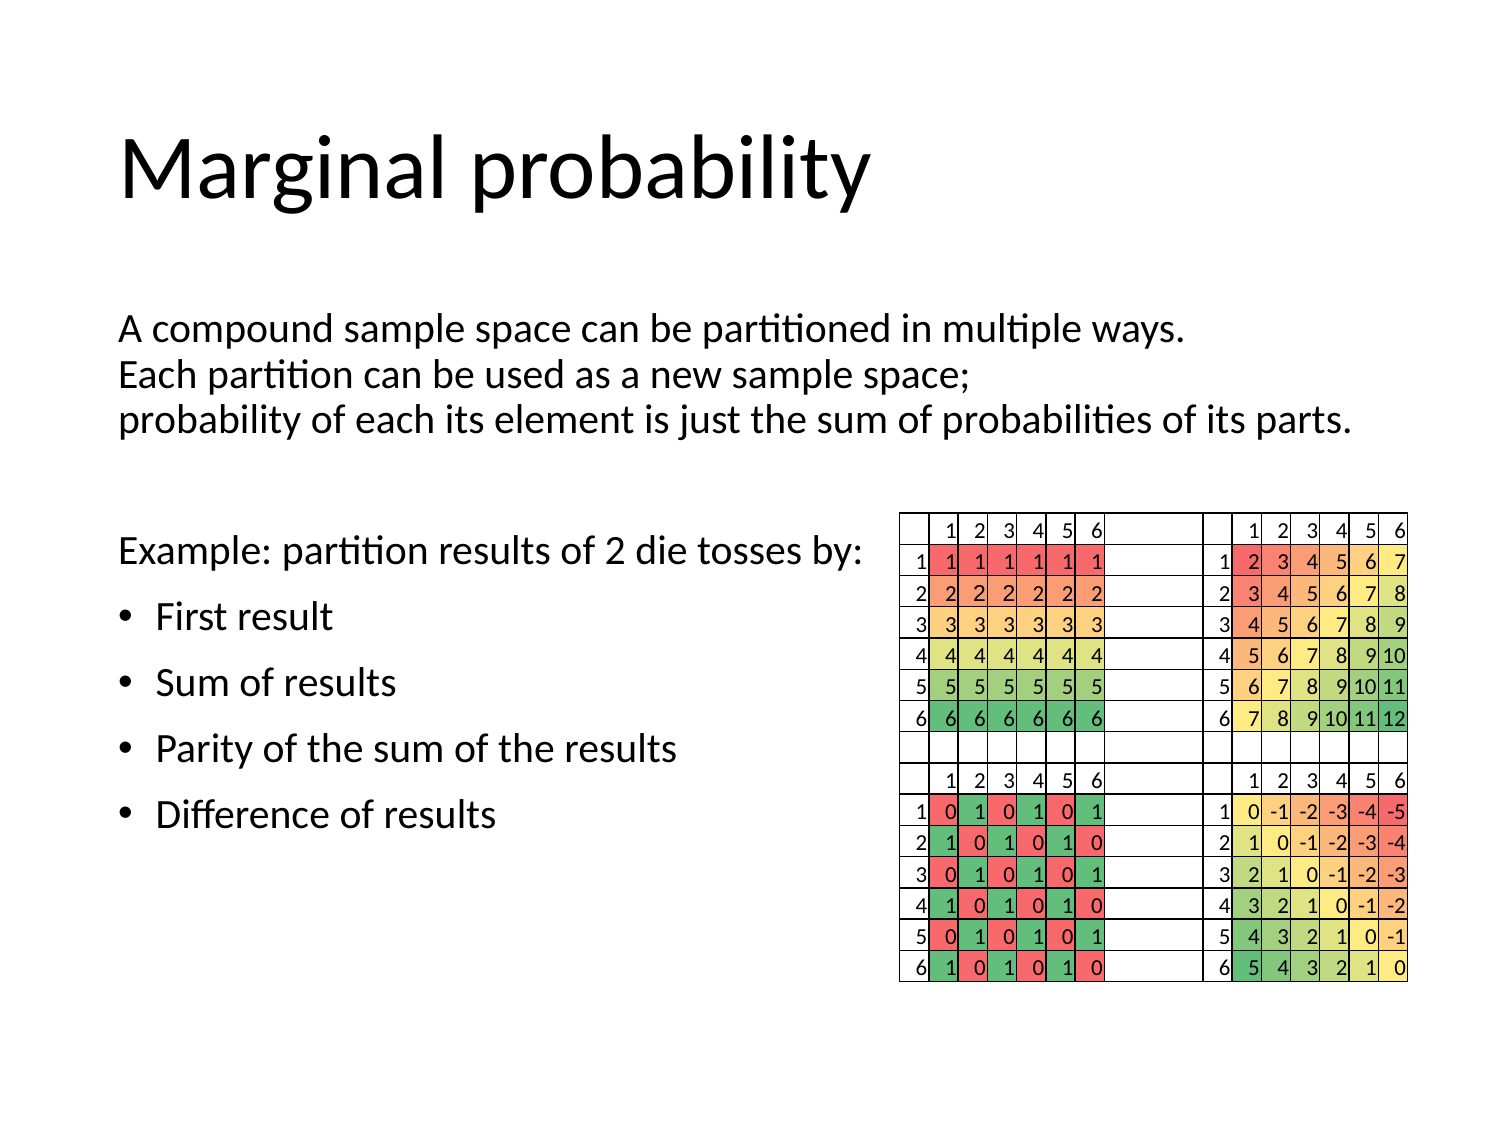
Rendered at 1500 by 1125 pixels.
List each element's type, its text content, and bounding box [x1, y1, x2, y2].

table_cell 5 [1047, 670, 1074, 700]
table_cell 1 [1047, 889, 1074, 918]
table_header 4 [1320, 514, 1348, 544]
table_header 5 [1047, 514, 1074, 544]
table_cell 2 [1233, 857, 1261, 887]
table_cell 1 [1017, 920, 1045, 950]
table_cell 5 [1017, 670, 1045, 700]
table_cell [1105, 639, 1202, 669]
table_cell 9 [1350, 639, 1378, 669]
table_header 6 [1379, 514, 1407, 544]
table_cell 5 [930, 670, 957, 700]
table_cell 1 [1233, 764, 1261, 793]
table_cell -3 [1350, 826, 1378, 856]
table_cell 0 [988, 857, 1016, 887]
table_cell 4 [1017, 639, 1045, 669]
table_cell 3 [959, 607, 987, 637]
table_cell 3 [930, 607, 957, 637]
table_cell 1 [1204, 795, 1231, 825]
table_cell 1 [959, 920, 987, 950]
table_cell 6 [900, 701, 928, 731]
table_cell 1 [1076, 795, 1104, 825]
table_cell 1 [988, 545, 1016, 575]
table_cell 3 [1204, 857, 1231, 887]
table_cell 4 [900, 639, 928, 669]
table_cell 1 [959, 545, 987, 575]
table_cell 9 [1320, 670, 1348, 700]
table_cell 3 [900, 607, 928, 637]
table_cell [1105, 701, 1202, 731]
table_cell [1017, 732, 1045, 762]
table_cell 1 [930, 889, 957, 918]
table_cell 0 [1262, 826, 1290, 856]
table_cell [1204, 764, 1231, 793]
table_cell [1105, 951, 1202, 981]
table_cell 1 [930, 545, 957, 575]
table_cell 4 [1076, 639, 1104, 669]
table_cell 0 [1017, 826, 1045, 856]
table_header 2 [959, 514, 987, 544]
table_header 5 [1350, 514, 1378, 544]
table_header [900, 514, 928, 544]
table_cell 0 [1047, 857, 1074, 887]
table_cell 2 [1291, 920, 1319, 950]
table_cell 1 [1233, 826, 1261, 856]
table_cell 8 [1379, 576, 1407, 606]
table_cell 6 [1204, 701, 1231, 731]
table_cell 1 [1017, 857, 1045, 887]
table_cell 0 [988, 795, 1016, 825]
table_cell 4 [959, 639, 987, 669]
table_cell 1 [1076, 857, 1104, 887]
table_cell 0 [1291, 857, 1319, 887]
table_cell -1 [1262, 795, 1290, 825]
table_cell 2 [1047, 576, 1074, 606]
table_cell 5 [900, 920, 928, 950]
table_cell [900, 764, 928, 793]
table_cell 1 [1076, 545, 1104, 575]
table_cell 0 [988, 920, 1016, 950]
table_cell 10 [1320, 701, 1348, 731]
table_cell [900, 732, 928, 762]
table_header [1105, 514, 1202, 544]
table_cell 1 [1076, 920, 1104, 950]
table_cell 0 [1017, 951, 1045, 981]
table_cell [1350, 732, 1378, 762]
table_cell 1 [1320, 920, 1348, 950]
table_cell 2 [1204, 826, 1231, 856]
table_cell 6 [1076, 701, 1104, 731]
table_cell [1105, 764, 1202, 793]
table_cell 4 [1262, 951, 1290, 981]
table_cell 7 [1350, 576, 1378, 606]
table_cell 4 [1262, 576, 1290, 606]
table_cell 1 [988, 826, 1016, 856]
table_cell 5 [1204, 920, 1231, 950]
list A compound sample space can be partitioned in multiple ways. Each partition can be used as a new sample space; probability of each its element is just the sum of probabilities of its parts. Example: partition results of 2 die tosses by: First result Sum of results Parity of the sum of the results Difference of results [103, 299, 1397, 1014]
table_cell 12 [1379, 701, 1407, 731]
table_cell 1 [930, 764, 957, 793]
table_cell 4 [1017, 764, 1045, 793]
table_cell 0 [959, 826, 987, 856]
table_cell 4 [1204, 889, 1231, 918]
table_cell 4 [1233, 607, 1261, 637]
table_cell 1 [959, 857, 987, 887]
table_cell -2 [1320, 826, 1348, 856]
table_cell 5 [1076, 670, 1104, 700]
table_cell 8 [1291, 670, 1319, 700]
table_cell 6 [1017, 701, 1045, 731]
table_cell -2 [1379, 889, 1407, 918]
table_cell 3 [900, 857, 928, 887]
table_cell 0 [1233, 795, 1261, 825]
table_cell 5 [1204, 670, 1231, 700]
table_cell 6 [1379, 764, 1407, 793]
table_cell 0 [1047, 920, 1074, 950]
table_header 3 [1291, 514, 1319, 544]
table_cell 2 [930, 576, 957, 606]
table_cell -1 [1350, 889, 1378, 918]
table_cell 1 [930, 826, 957, 856]
table_cell 1 [1204, 545, 1231, 575]
table_cell 3 [1076, 607, 1104, 637]
table_cell 6 [900, 951, 928, 981]
table_cell 7 [1291, 639, 1319, 669]
table_cell 2 [900, 576, 928, 606]
table_cell 3 [988, 764, 1016, 793]
table_cell 1 [1047, 826, 1074, 856]
table_cell [1105, 576, 1202, 606]
table_cell 5 [1047, 764, 1074, 793]
table_cell 3 [1262, 920, 1290, 950]
table_cell 4 [930, 639, 957, 669]
table_cell 1 [988, 889, 1016, 918]
table_cell 7 [1262, 670, 1290, 700]
table_cell 3 [1233, 889, 1261, 918]
table_cell [988, 732, 1016, 762]
table_cell 8 [1262, 701, 1290, 731]
table_cell 4 [988, 639, 1016, 669]
table_cell -1 [1291, 826, 1319, 856]
table_cell 11 [1350, 701, 1378, 731]
table_cell 0 [1076, 951, 1104, 981]
table_cell 3 [1233, 576, 1261, 606]
table_cell 8 [1320, 639, 1348, 669]
table_cell 4 [900, 889, 928, 918]
table_cell 6 [930, 701, 957, 731]
table_cell 2 [1233, 545, 1261, 575]
table_cell 5 [1233, 639, 1261, 669]
table_cell 3 [1291, 951, 1319, 981]
table_cell 3 [988, 607, 1016, 637]
table_cell 8 [1350, 607, 1378, 637]
table_cell -4 [1350, 795, 1378, 825]
table_cell 2 [959, 764, 987, 793]
table_cell -1 [1379, 920, 1407, 950]
table_cell -1 [1320, 857, 1348, 887]
table_cell -2 [1350, 857, 1378, 887]
table_cell -3 [1320, 795, 1348, 825]
table_cell 5 [988, 670, 1016, 700]
table_cell 1 [1291, 889, 1319, 918]
table_cell 3 [1047, 607, 1074, 637]
table_cell 5 [1291, 576, 1319, 606]
table_cell 1 [1350, 951, 1378, 981]
table_cell [930, 732, 957, 762]
table_cell 5 [959, 670, 987, 700]
table_cell -5 [1379, 795, 1407, 825]
table_cell 4 [1047, 639, 1074, 669]
table_cell 4 [1204, 639, 1231, 669]
table_cell 0 [1379, 951, 1407, 981]
table_cell 1 [900, 795, 928, 825]
table_cell 4 [1291, 545, 1319, 575]
table_cell 10 [1379, 639, 1407, 669]
table_cell 4 [1233, 920, 1261, 950]
table_cell [1105, 889, 1202, 918]
table_cell 7 [1379, 545, 1407, 575]
table_cell 3 [1291, 764, 1319, 793]
table_cell [1076, 732, 1104, 762]
table_cell 0 [1350, 920, 1378, 950]
table_cell 5 [1320, 545, 1348, 575]
table_cell [1291, 732, 1319, 762]
table_cell [1105, 857, 1202, 887]
table_cell 9 [1379, 607, 1407, 637]
table_cell 1 [1047, 545, 1074, 575]
table_cell 2 [988, 576, 1016, 606]
table_cell 5 [1233, 951, 1261, 981]
table_cell 0 [930, 920, 957, 950]
table_cell 0 [1017, 889, 1045, 918]
table_cell 0 [930, 795, 957, 825]
table_cell 1 [1262, 857, 1290, 887]
table_cell [1105, 607, 1202, 637]
table_cell [1105, 545, 1202, 575]
table_cell 2 [900, 826, 928, 856]
table_cell 1 [959, 795, 987, 825]
table_cell [1262, 732, 1290, 762]
table_cell 2 [1320, 951, 1348, 981]
table_cell 6 [1350, 545, 1378, 575]
table_cell 0 [1076, 826, 1104, 856]
table_cell 3 [1262, 545, 1290, 575]
table_cell 4 [1320, 764, 1348, 793]
table_cell 2 [1017, 576, 1045, 606]
table_cell [1105, 795, 1202, 825]
table_cell 2 [959, 576, 987, 606]
table_cell 10 [1350, 670, 1378, 700]
table_cell 1 [900, 545, 928, 575]
table_cell 0 [959, 951, 987, 981]
table_cell 2 [1076, 576, 1104, 606]
table_cell [1105, 920, 1202, 950]
table_cell [1320, 732, 1348, 762]
table_cell 6 [1233, 670, 1261, 700]
table_cell 6 [1320, 576, 1348, 606]
table_cell 0 [1047, 795, 1074, 825]
table_cell [1379, 732, 1407, 762]
title Marginal probability [103, 59, 1397, 278]
table_cell 0 [1076, 889, 1104, 918]
table_cell [1105, 670, 1202, 700]
table_cell 0 [930, 857, 957, 887]
table_cell 9 [1291, 701, 1319, 731]
table_cell [1233, 732, 1261, 762]
table_cell 5 [900, 670, 928, 700]
table_cell [1204, 732, 1231, 762]
table_header 2 [1262, 514, 1290, 544]
table_cell 5 [1262, 607, 1290, 637]
table_cell 3 [1204, 607, 1231, 637]
table_cell 3 [1017, 607, 1045, 637]
table_cell 2 [1204, 576, 1231, 606]
table_cell [1105, 732, 1202, 762]
table_cell 1 [930, 951, 957, 981]
table_header 1 [930, 514, 957, 544]
table_cell 0 [1320, 889, 1348, 918]
table_cell 6 [1204, 951, 1231, 981]
table_cell 1 [988, 951, 1016, 981]
table_cell [1047, 732, 1074, 762]
table_cell 6 [959, 701, 987, 731]
table_cell 0 [959, 889, 987, 918]
table_cell 6 [1291, 607, 1319, 637]
table_header 1 [1233, 514, 1261, 544]
table_cell 11 [1379, 670, 1407, 700]
table_cell 6 [1076, 764, 1104, 793]
table_cell 1 [1017, 545, 1045, 575]
table_cell 5 [1350, 764, 1378, 793]
table_cell [959, 732, 987, 762]
table_header 6 [1076, 514, 1104, 544]
table_cell 6 [988, 701, 1016, 731]
table_header 3 [988, 514, 1016, 544]
table_cell 2 [1262, 889, 1290, 918]
table_cell 7 [1233, 701, 1261, 731]
table_cell 6 [1262, 639, 1290, 669]
table_cell [1105, 826, 1202, 856]
table_cell 1 [1017, 795, 1045, 825]
table_header [1204, 514, 1231, 544]
table_cell -3 [1379, 857, 1407, 887]
table_cell 7 [1320, 607, 1348, 637]
table_cell -2 [1291, 795, 1319, 825]
table_cell 2 [1262, 764, 1290, 793]
table_cell -4 [1379, 826, 1407, 856]
table_cell 6 [1047, 701, 1074, 731]
table_header 4 [1017, 514, 1045, 544]
table_cell 1 [1047, 951, 1074, 981]
